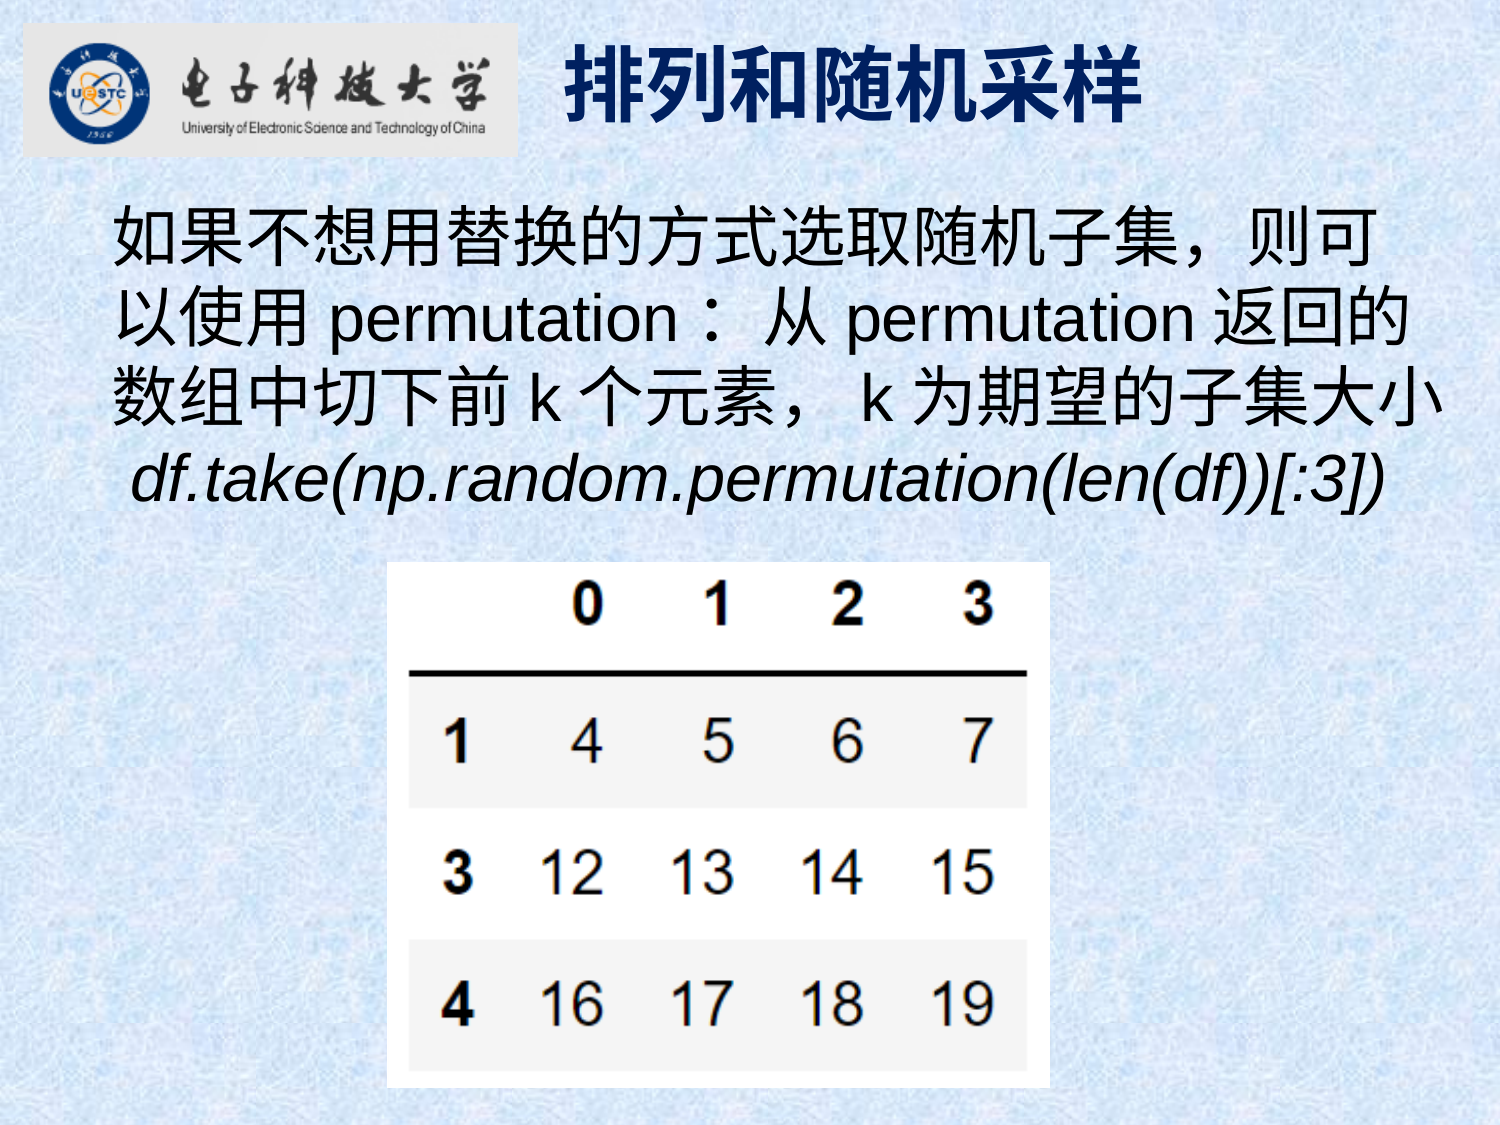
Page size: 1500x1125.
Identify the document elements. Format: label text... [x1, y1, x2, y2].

text_box 如果不想用替换的方式选取随机子集，则可以使用permutation：从permutation返回的数组中切下前k个元素，k为期望的子集大小 df.take(np.random.permutation(len(df))[:3]) [97, 187, 1460, 522]
title 排列和随机采样 [547, 24, 1460, 173]
picture [0, 0, 1500, 1125]
